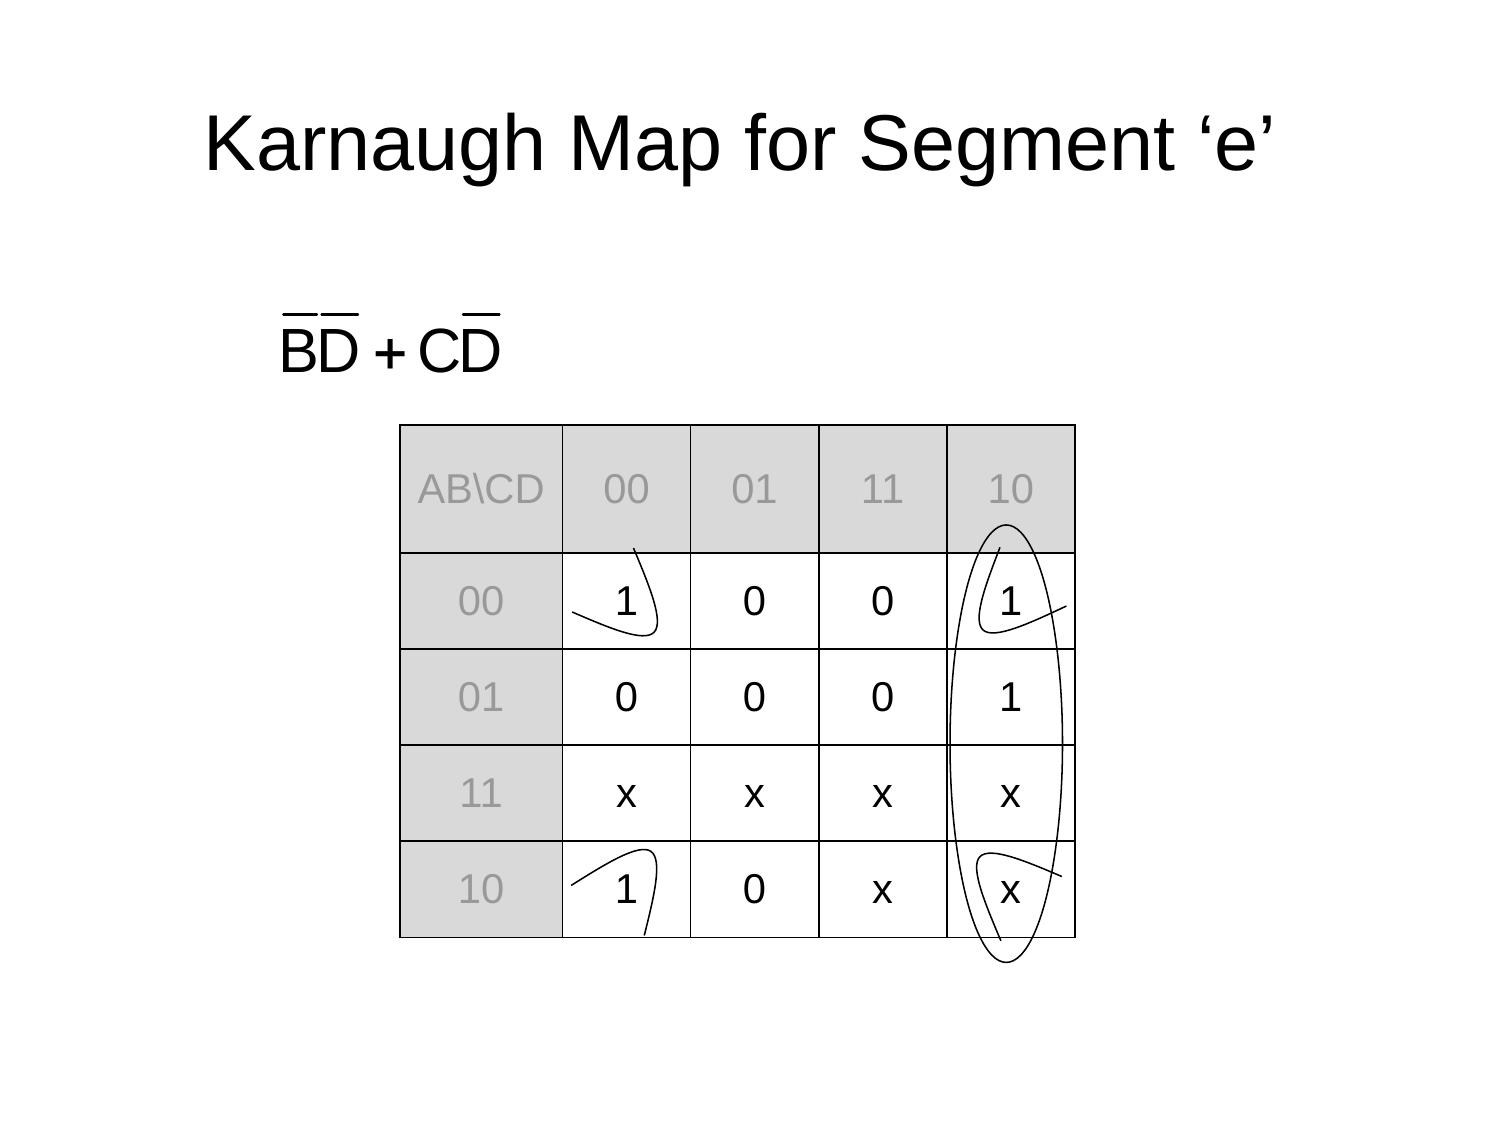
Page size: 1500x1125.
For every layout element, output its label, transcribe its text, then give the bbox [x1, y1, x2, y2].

table_cell 1 [948, 650, 955, 744]
table_header AB\CD [401, 426, 562, 544]
table_header 11 [820, 545, 946, 552]
table_cell 1 [1035, 554, 1074, 648]
table_cell 1 [948, 554, 977, 648]
table_header 11 [820, 426, 946, 544]
table_cell 0 [691, 554, 818, 648]
table_cell x [820, 842, 946, 937]
table_cell x [563, 746, 690, 840]
table_cell 1 [1058, 650, 1074, 744]
text_box [571, 849, 657, 936]
table_cell 1 [563, 554, 690, 648]
table_header 01 [691, 545, 818, 552]
table_cell 0 [563, 650, 690, 744]
table_cell 0 [691, 650, 818, 744]
table_cell 0 [820, 650, 946, 744]
table_cell x [948, 746, 955, 840]
table_cell 0 [691, 842, 818, 937]
title Karnaugh Map for Segment ‘e’ [75, 45, 1425, 233]
table_header 00 [563, 426, 690, 544]
table_cell 0 [820, 554, 946, 648]
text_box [272, 299, 513, 389]
table_cell x [1057, 746, 1074, 840]
text_box [950, 524, 1063, 963]
table_cell 10 [401, 842, 562, 937]
table_cell x [820, 746, 946, 840]
table_cell x [948, 842, 979, 937]
text_box [976, 853, 1062, 941]
text_box [979, 547, 1067, 633]
table_cell 00 [401, 554, 562, 648]
table_header 10 [948, 426, 1074, 544]
table_cell x [1034, 842, 1074, 937]
table_header 01 [691, 426, 818, 544]
table_header 10 [1031, 545, 1074, 552]
table_cell x [691, 746, 818, 840]
table_cell 01 [401, 650, 562, 744]
table_header AB\CD [401, 545, 562, 552]
table_cell 11 [401, 746, 562, 840]
table_cell 1 [563, 842, 690, 937]
text_box [572, 548, 658, 636]
table_header 00 [563, 545, 690, 552]
table_header 10 [948, 545, 982, 552]
